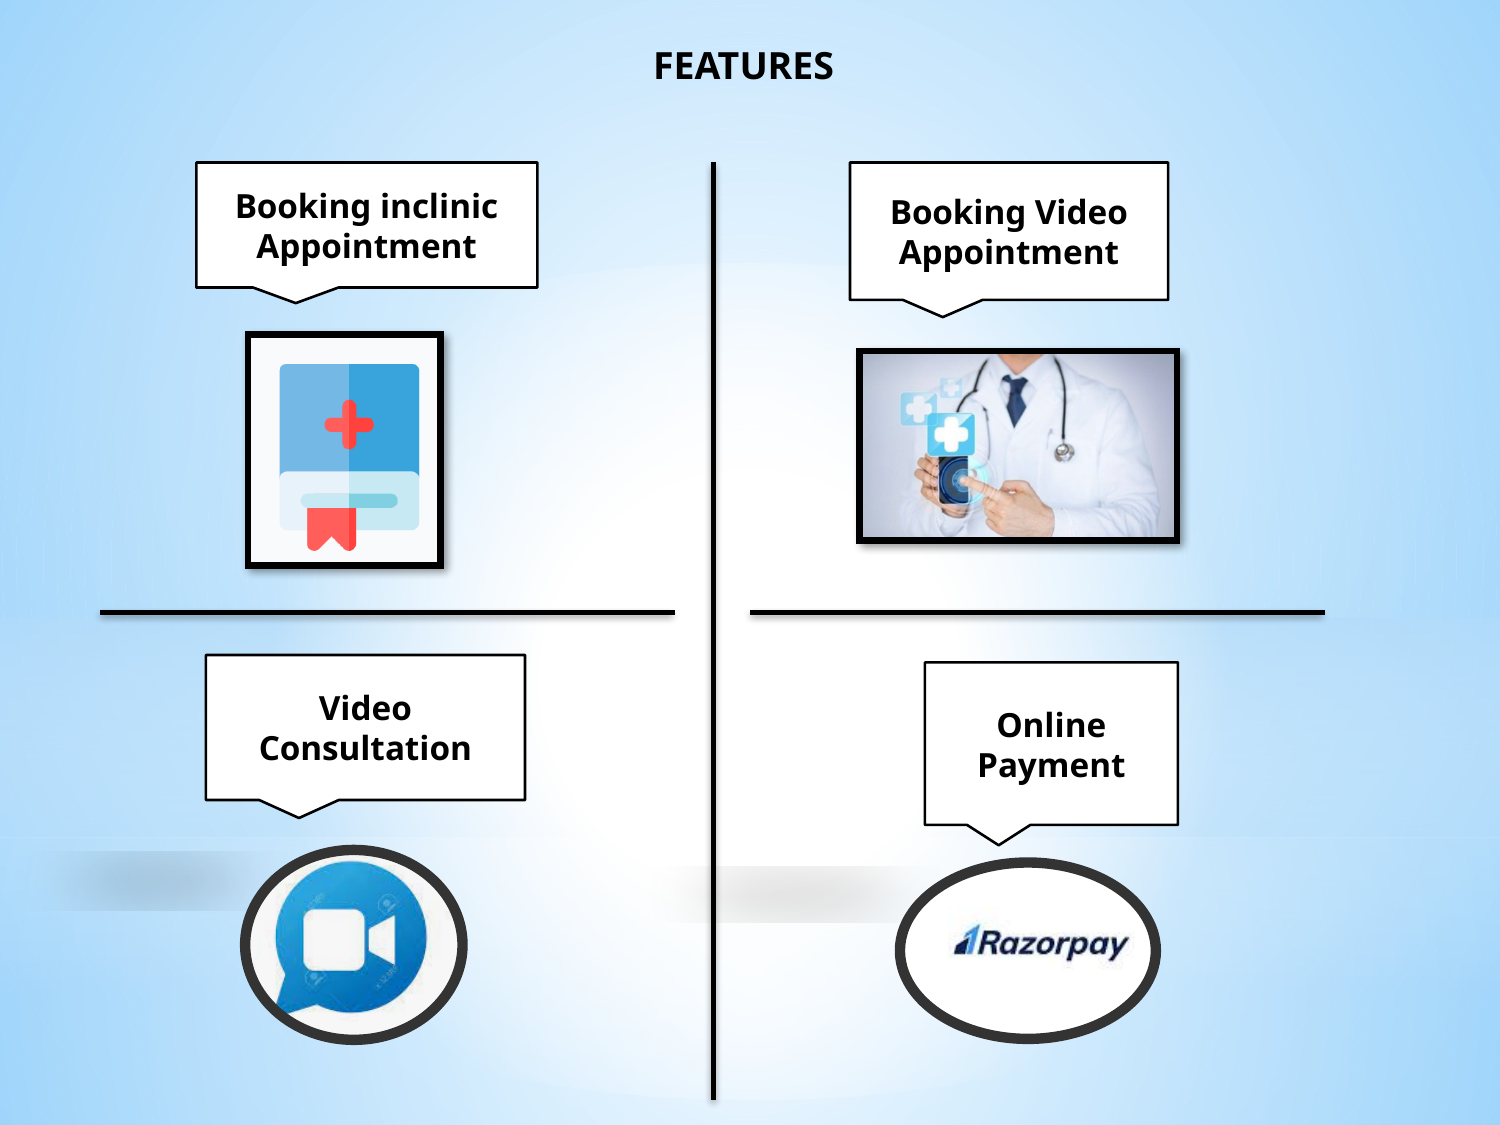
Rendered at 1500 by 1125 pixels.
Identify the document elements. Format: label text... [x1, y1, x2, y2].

picture [862, 354, 1174, 538]
text_box Booking inclinic Appointment [196, 162, 538, 304]
text_box Video Consultation [205, 654, 526, 819]
text_box FEATURES [412, 34, 1075, 95]
picture [899, 862, 1157, 1040]
picture [244, 849, 463, 1041]
text_box Booking Video Appointment [849, 162, 1169, 318]
text_box Online Payment [924, 662, 1178, 846]
picture [250, 337, 438, 563]
